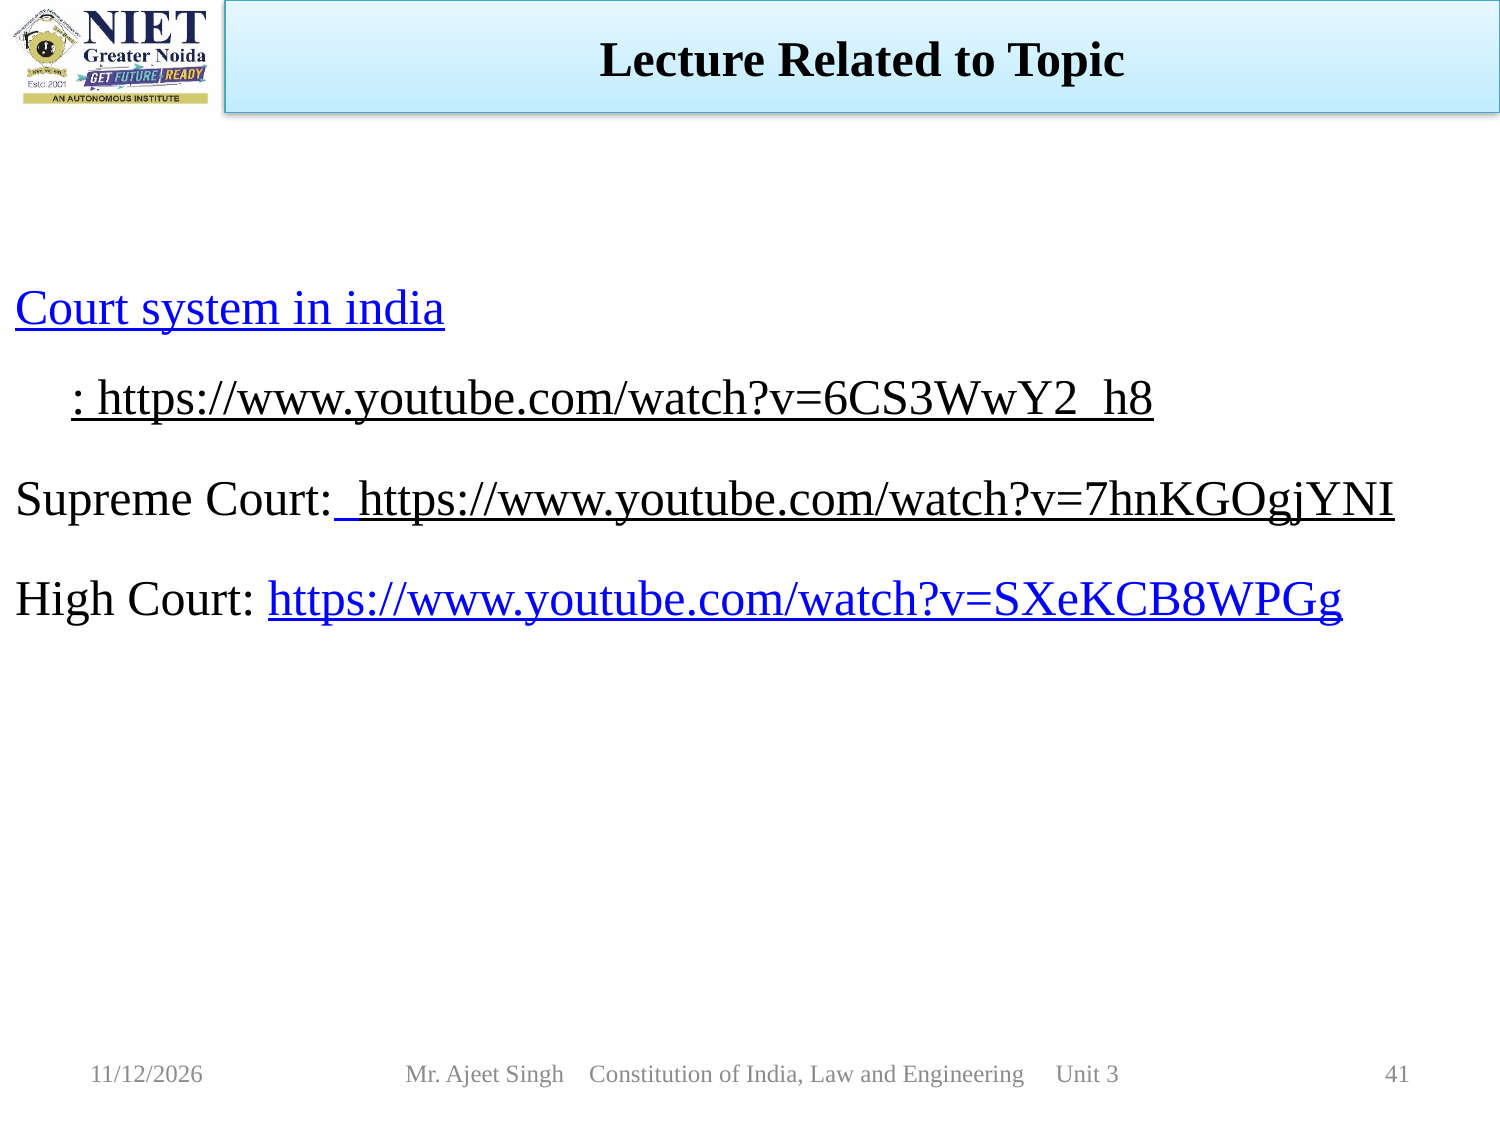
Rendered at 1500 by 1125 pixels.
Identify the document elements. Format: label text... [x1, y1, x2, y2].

slide_number 41 [1074, 1042, 1425, 1103]
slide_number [75, 1042, 212, 1103]
footer Mr. Ajeet Singh Constitution of India, Law and Engineering Unit 3 [212, 1042, 1074, 1103]
text_box Lecture Related to Topic [224, 0, 1500, 113]
picture [0, 0, 222, 113]
list Court system in india: https://www.youtube.com/watch?v=6CS3WwY2_h8 Supreme Court: https://www.youtube.com/watch?v=7hnKGOgjYNI High Court: https://www.youtube.com/watch?v=SXeKCB8WPGg [0, 237, 1500, 1025]
